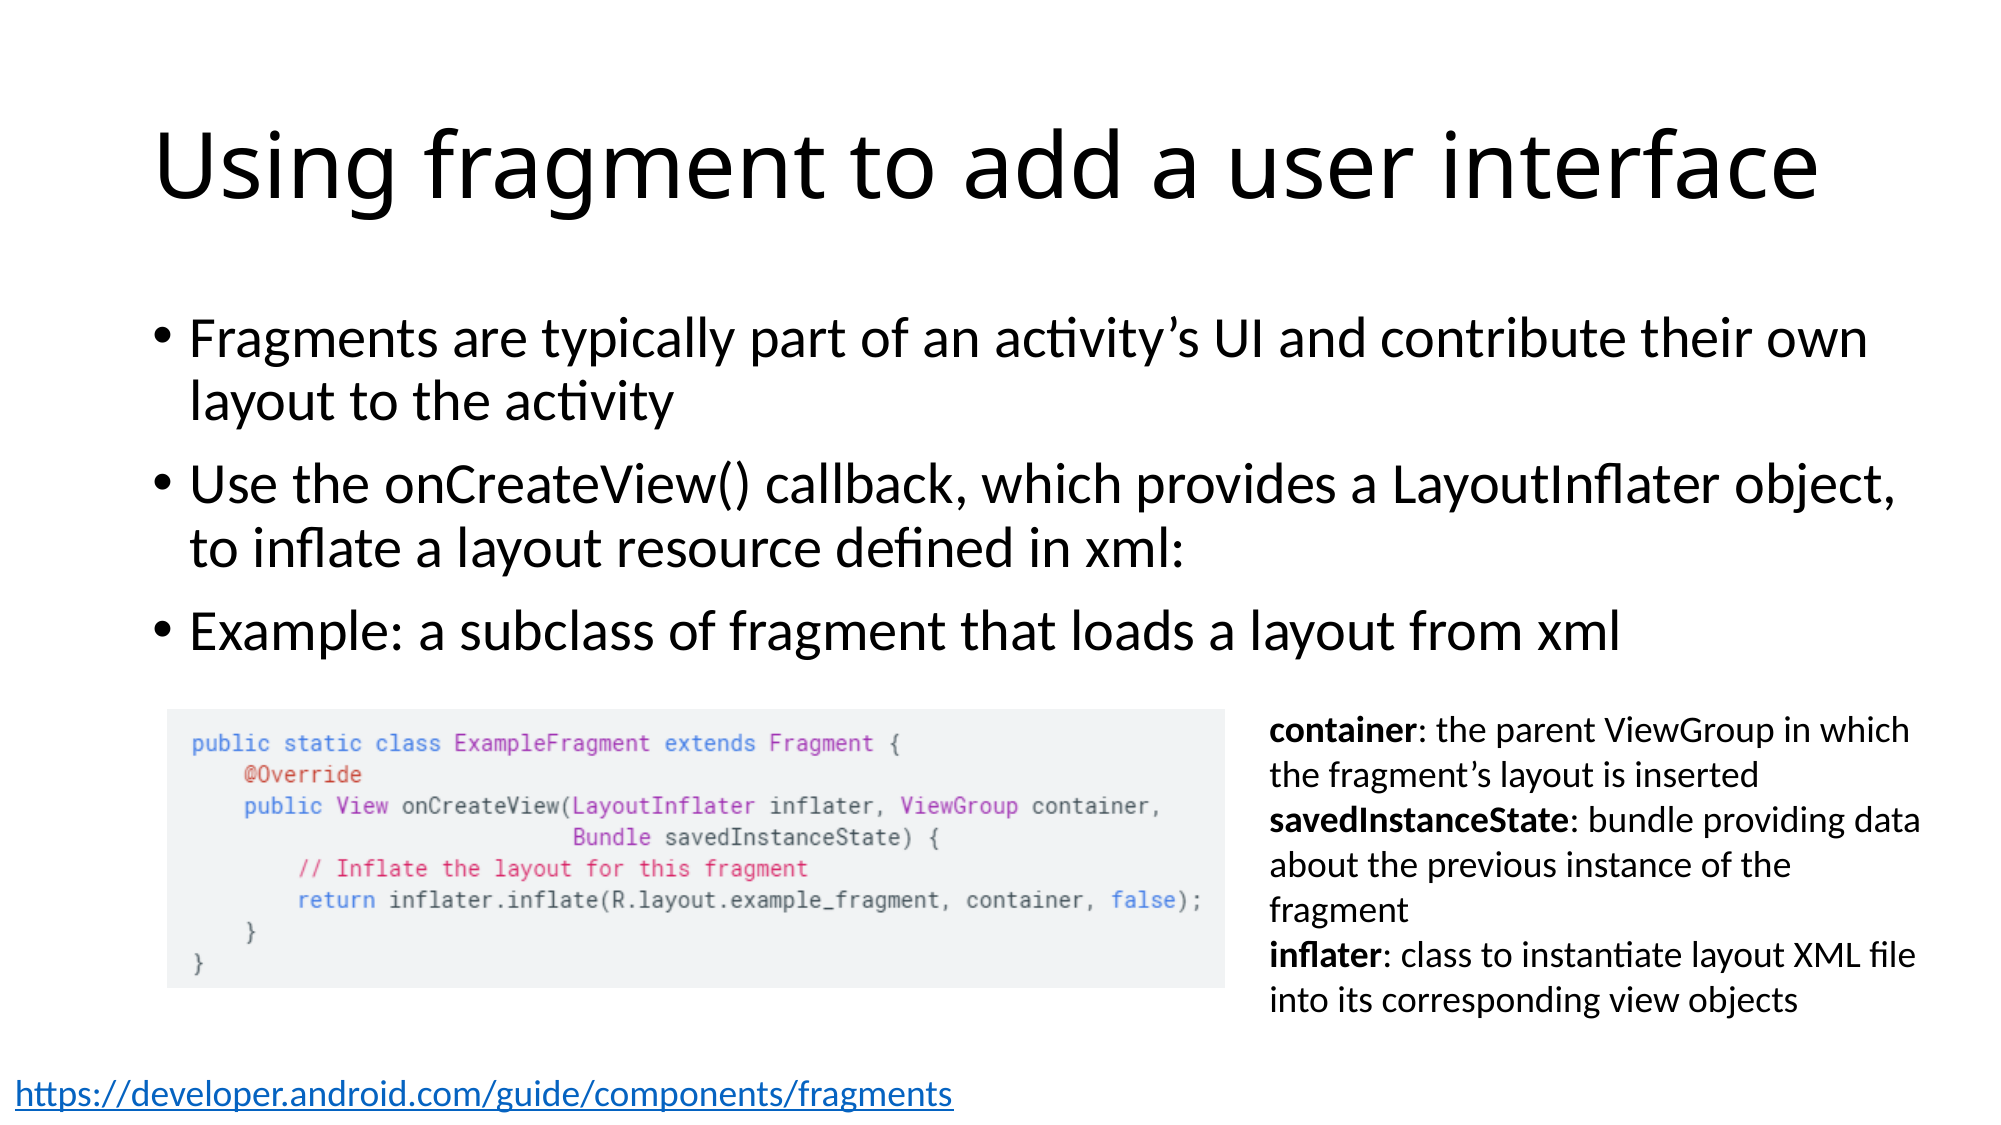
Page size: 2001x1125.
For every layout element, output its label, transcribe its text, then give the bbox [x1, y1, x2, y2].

text_box https://developer.android.com/guide/components/fragments [0, 1061, 1698, 1121]
picture [167, 709, 1225, 988]
text_box container: the parent ViewGroup in which the fragment’s layout is inserted savedInstanceState: bundle providing data about the previous instance of the fragment inflater: class to instantiate layout XML file into its corresponding view objects [1254, 697, 1955, 1028]
title Using fragment to add a user interface [137, 59, 1863, 278]
list Fragments are typically part of an activity’s UI and contribute their own layout to the activity Use the onCreateView() callback, which provides a LayoutInflater object, to inflate a layout resource defined in xml: Example: a subclass of fragment that loads a layout from xml [137, 299, 1955, 732]
